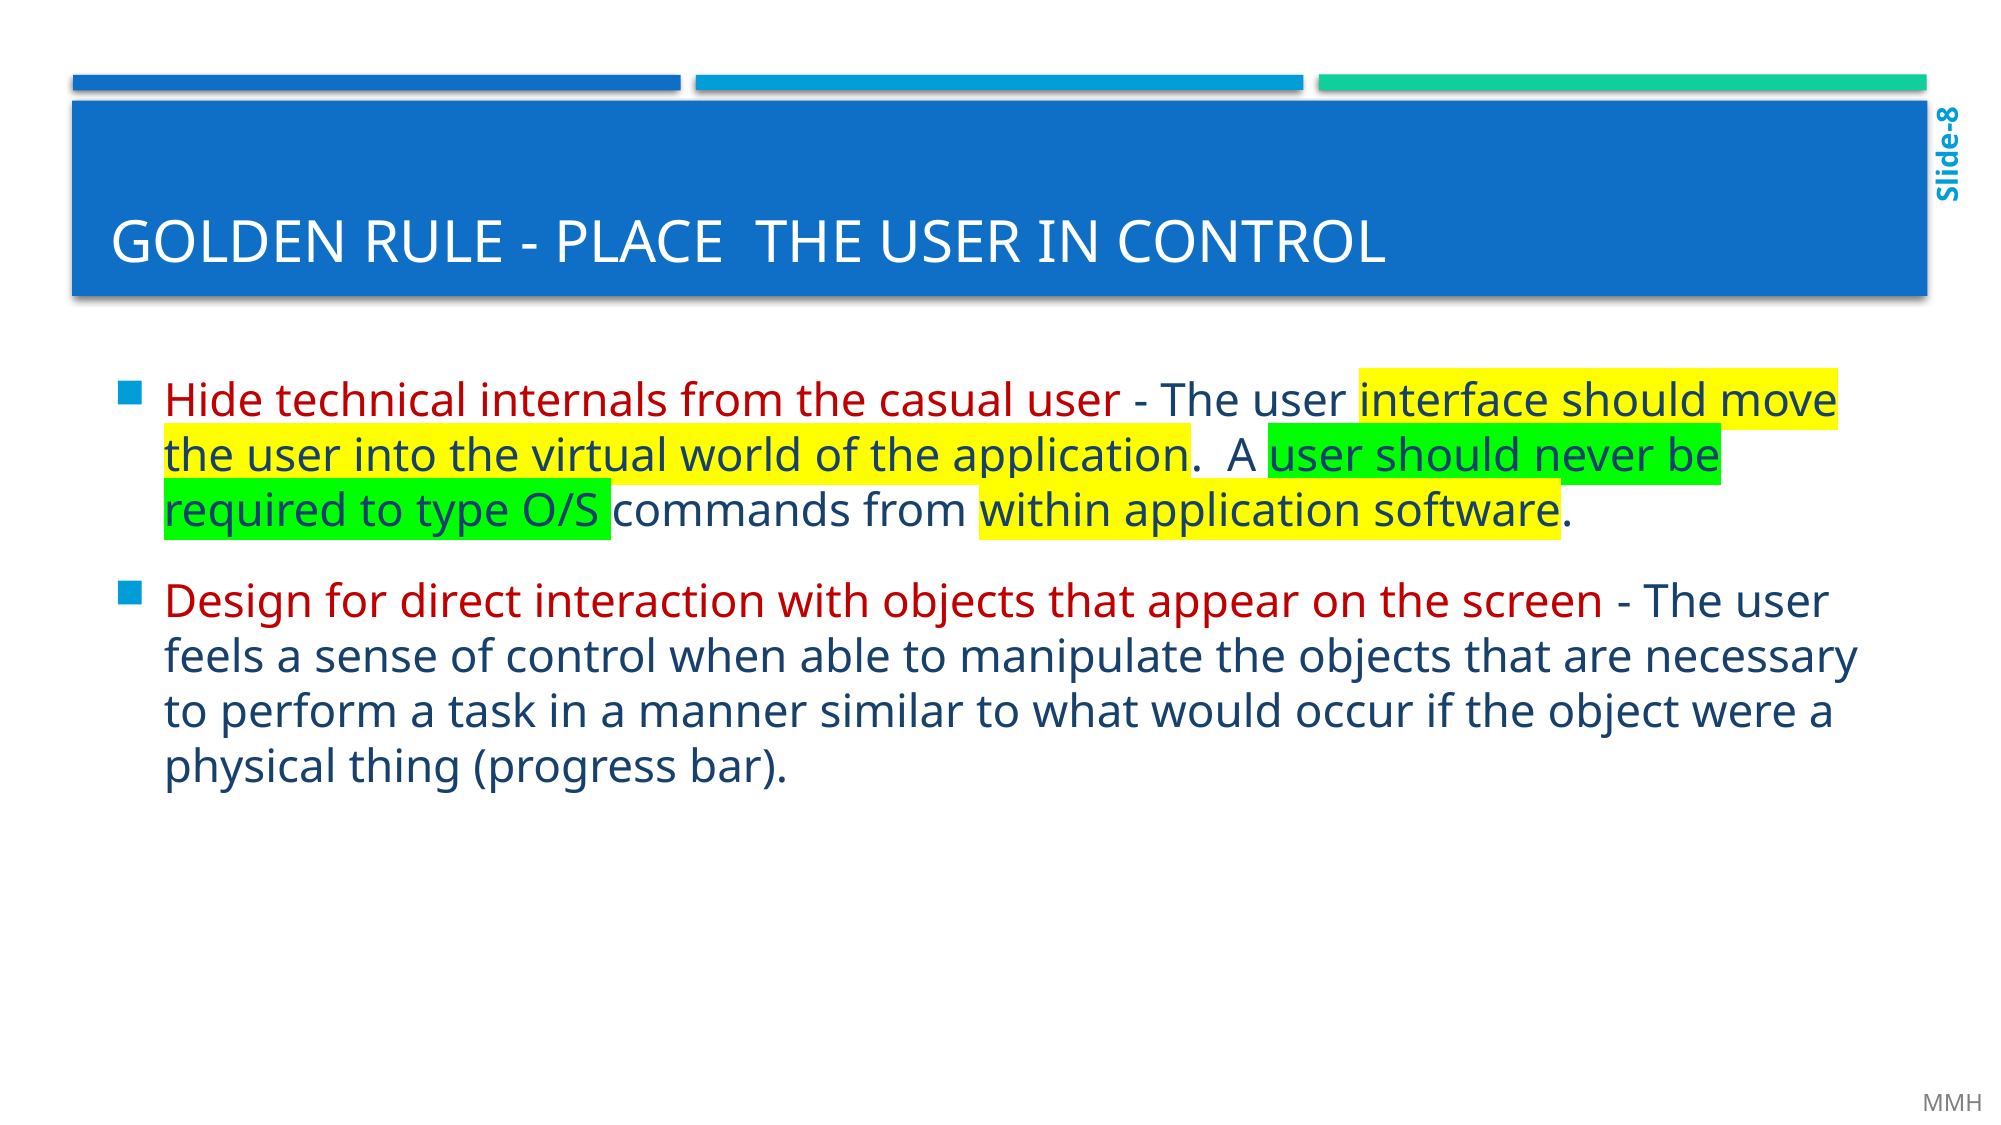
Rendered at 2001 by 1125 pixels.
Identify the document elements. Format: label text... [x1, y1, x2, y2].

title Golden rule - Place the user in control [95, 115, 1905, 282]
text_box MMH [1894, 1079, 2000, 1125]
list Hide technical internals from the casual user - The user interface should move the user into the virtual world of the application. A user should never be required to type O/S commands from within application software. Design for direct interaction with objects that appear on the screen - The user feels a sense of control when able to manipulate the objects that are necessary to perform a task in a manner similar to what would occur if the object were a physical thing (progress bar). [98, 332, 1908, 831]
text_box Slide-8 [1930, 99, 1968, 236]
